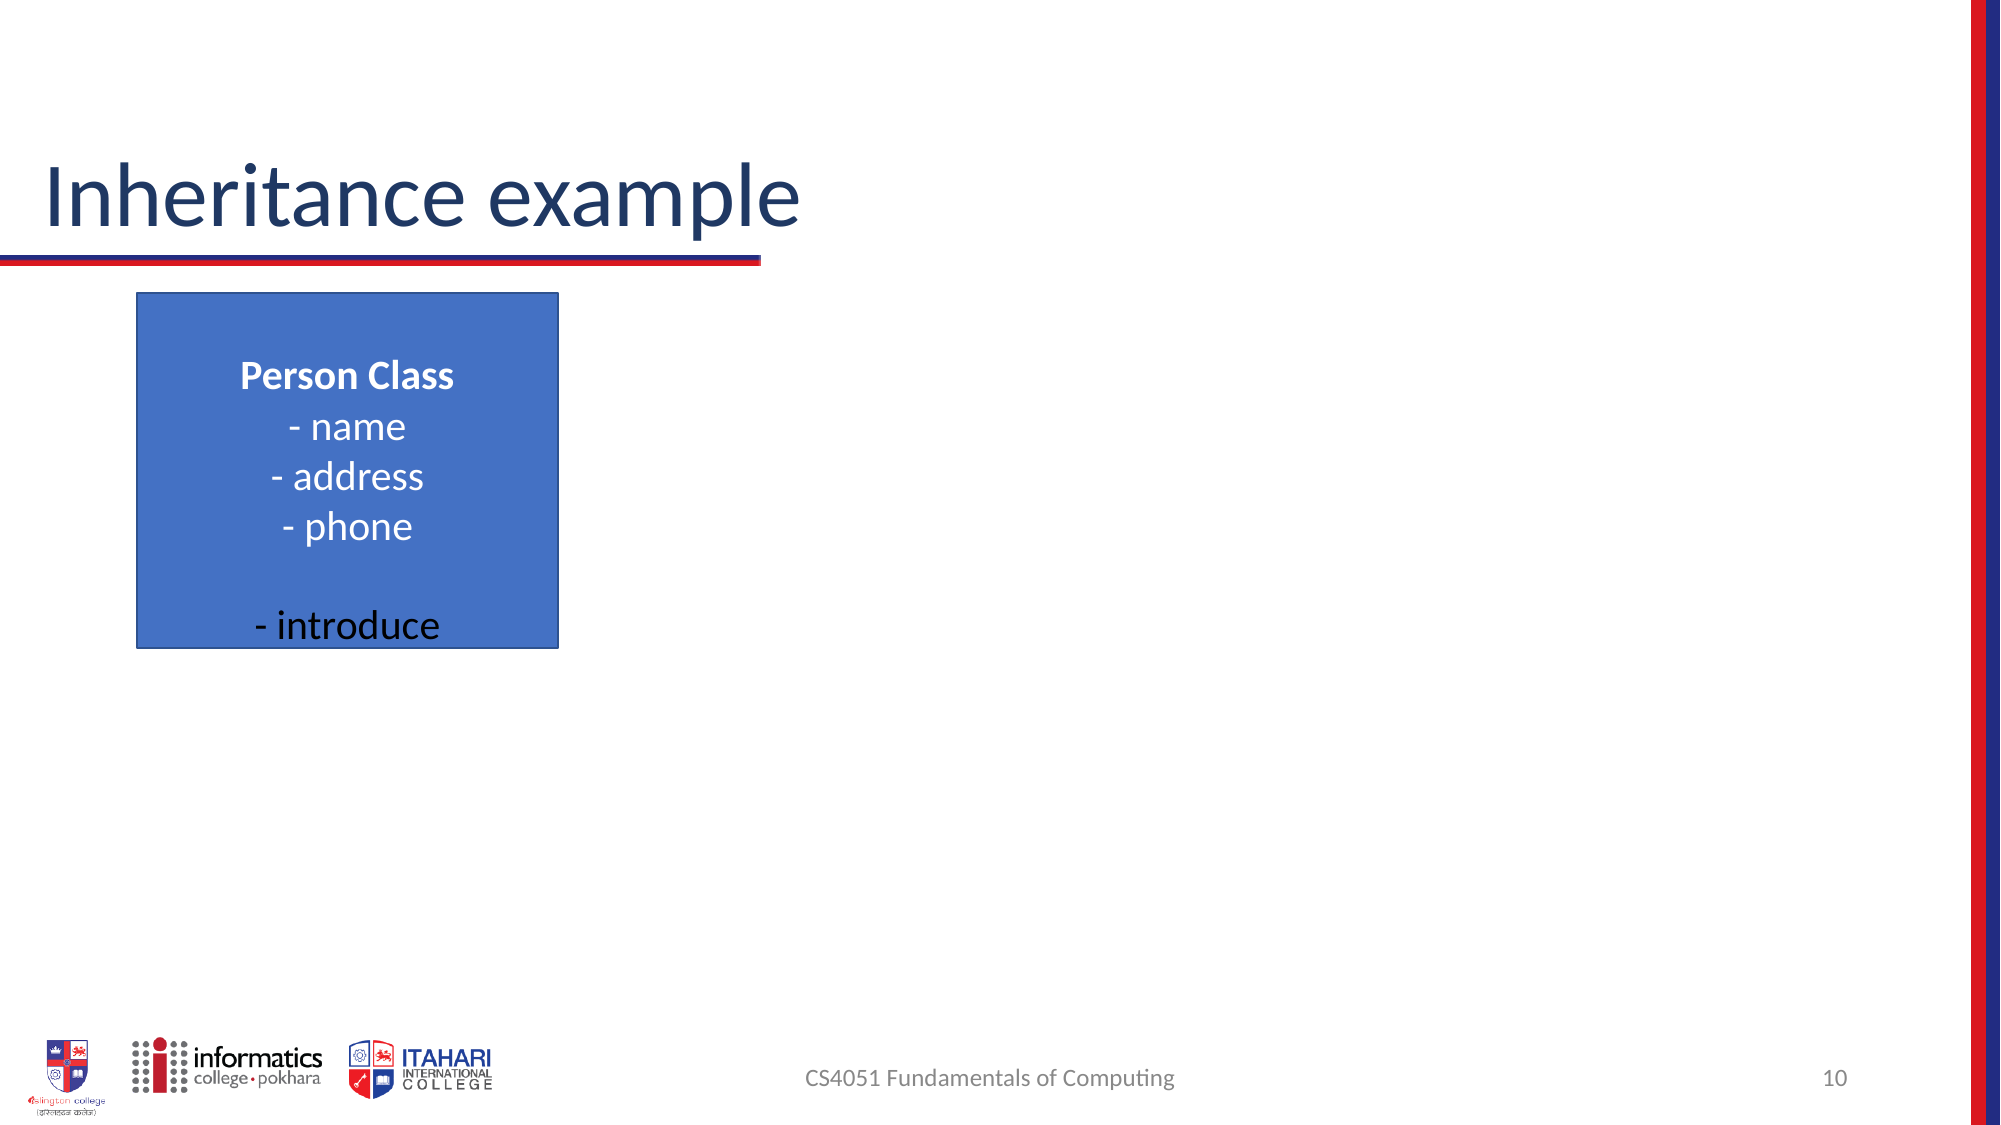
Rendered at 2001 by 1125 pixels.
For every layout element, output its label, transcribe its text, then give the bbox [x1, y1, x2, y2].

picture [0, 0, 1971, 1125]
slide_number 10 [1815, 1060, 1854, 1125]
text_box Person Class - name - address - phone - introduce [136, 292, 559, 648]
footer CS4051 Fundamentals of Computing [803, 1060, 1177, 1125]
title Inheritance example [41, 133, 989, 324]
